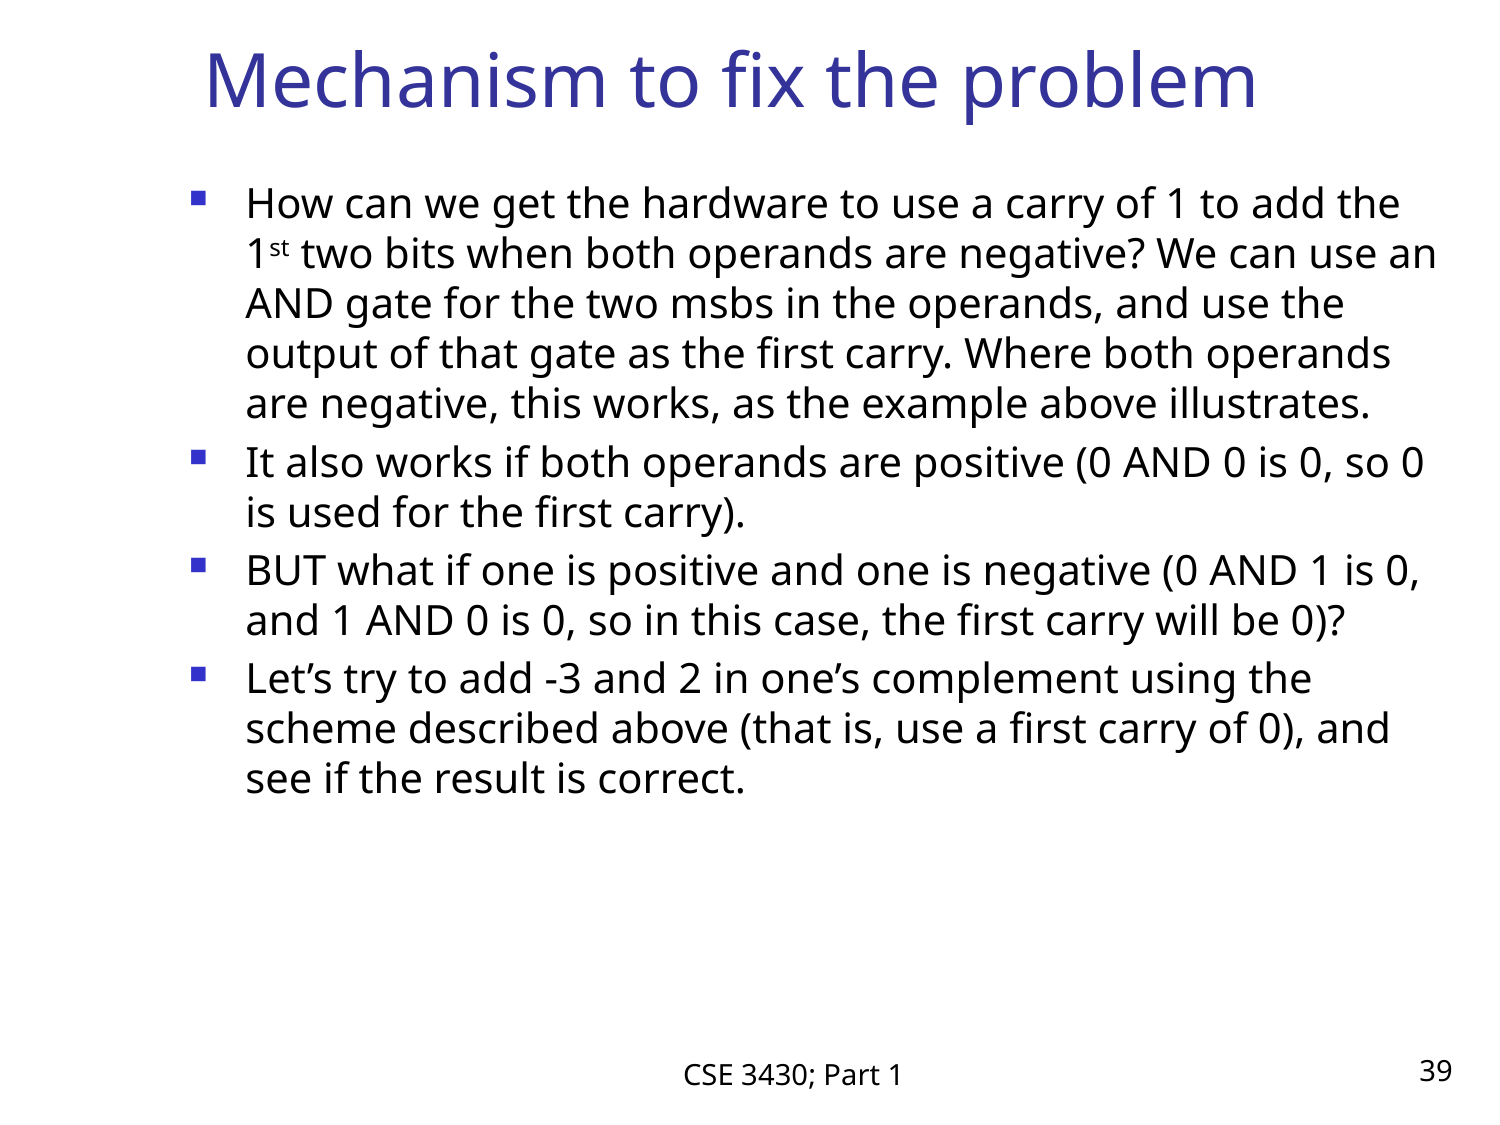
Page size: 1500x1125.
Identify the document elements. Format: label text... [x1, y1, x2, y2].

title Mechanism to fix the problem [188, 20, 1443, 130]
list How can we get the hardware to use a carry of 1 to add the 1st two bits when both operands are negative? We can use an AND gate for the two msbs in the operands, and use the output of that gate as the first carry. Where both operands are negative, this works, as the example above illustrates. It also works if both operands are positive (0 AND 0 is 0, so 0 is used for the first carry). BUT what if one is positive and one is negative (0 AND 1 is 0, and 1 AND 0 is 0, so in this case, the first carry will be 0)? Let’s try to add -3 and 2 in one’s complement using the scheme described above (that is, use a first carry of 0), and see if the result is correct. [174, 169, 1456, 1010]
footer CSE 3430; Part 1 [371, 1022, 1217, 1100]
slide_number 39 [1154, 1023, 1468, 1100]
